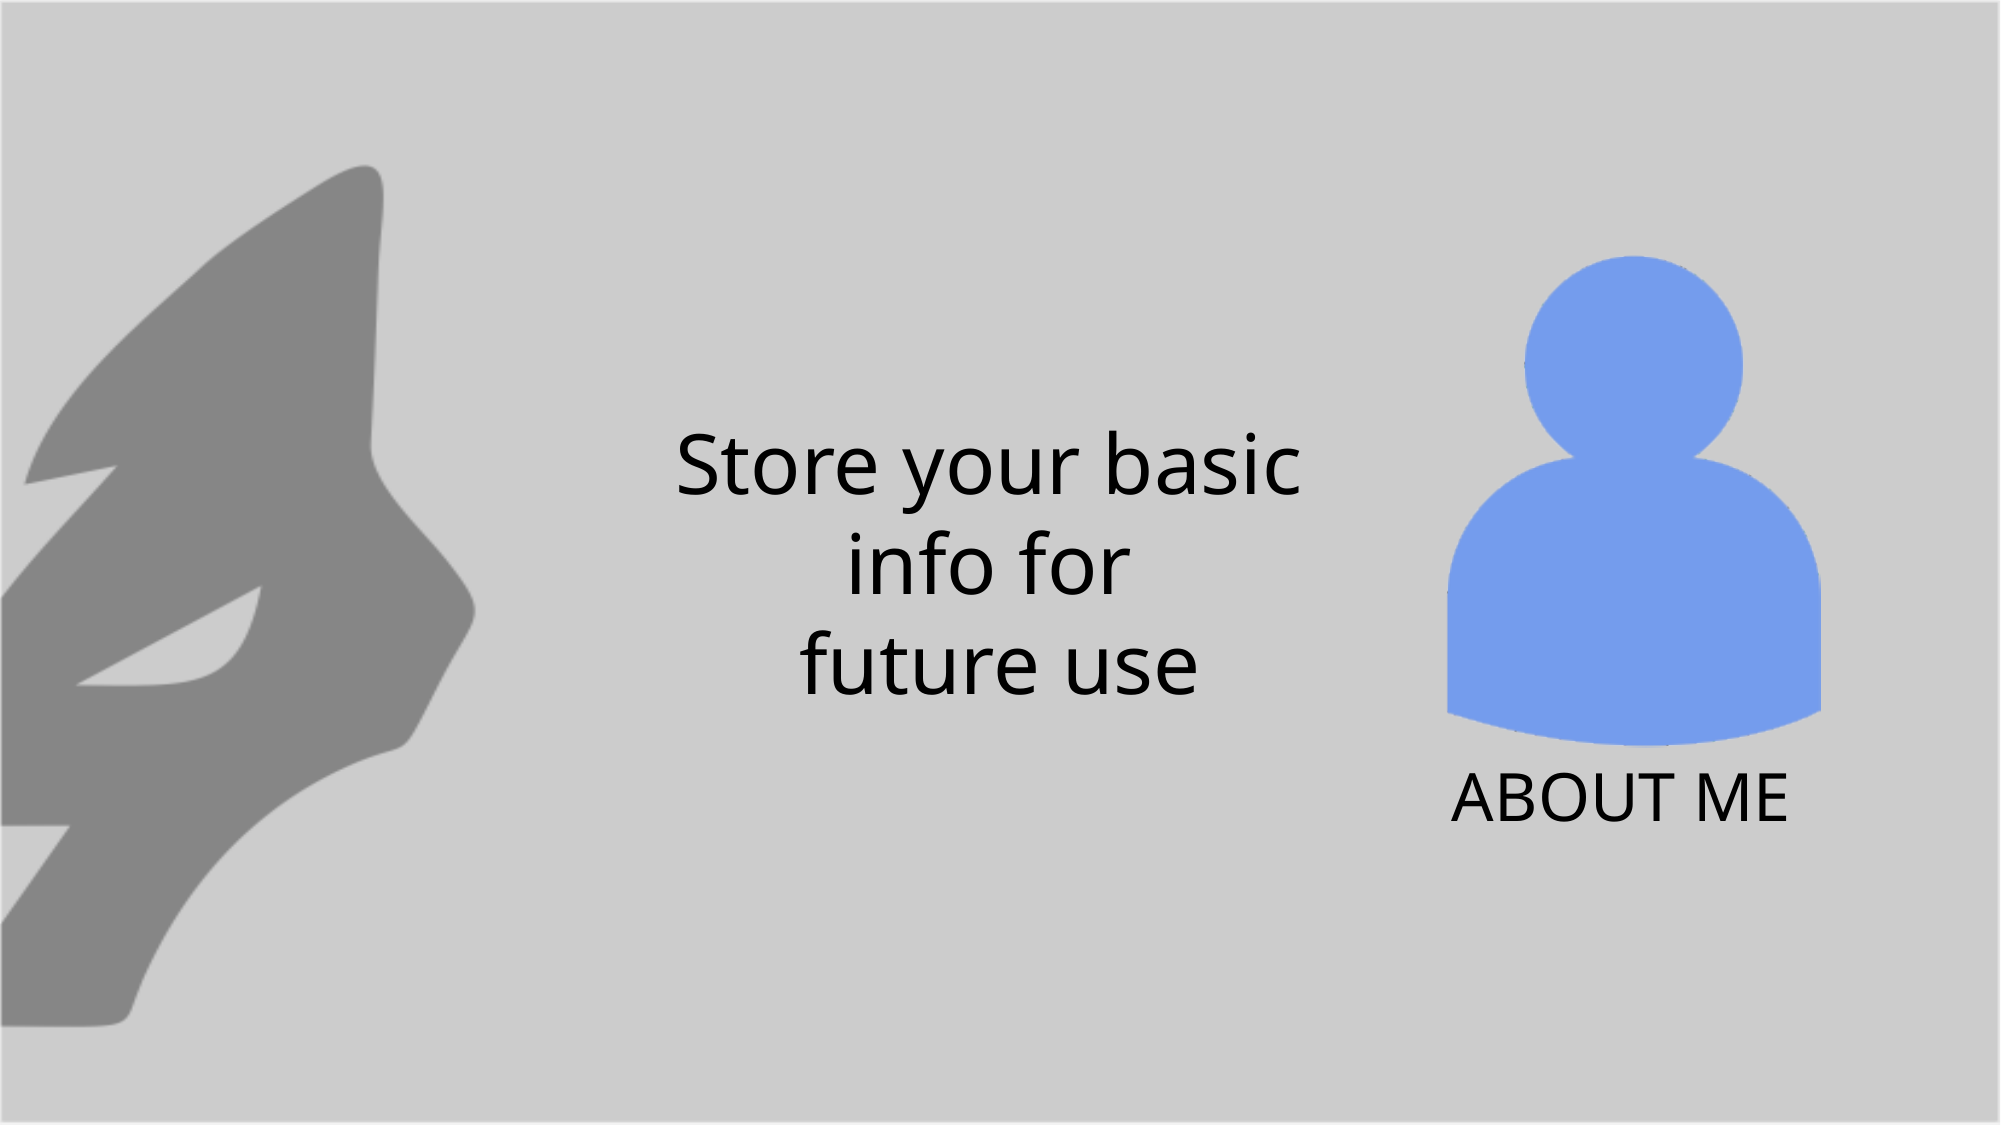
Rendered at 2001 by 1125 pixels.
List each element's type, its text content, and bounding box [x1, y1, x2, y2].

text_box ABOUT ME [1437, 747, 1806, 843]
text_box Store your basic info for future use [660, 403, 1340, 719]
picture [0, 0, 2001, 1125]
